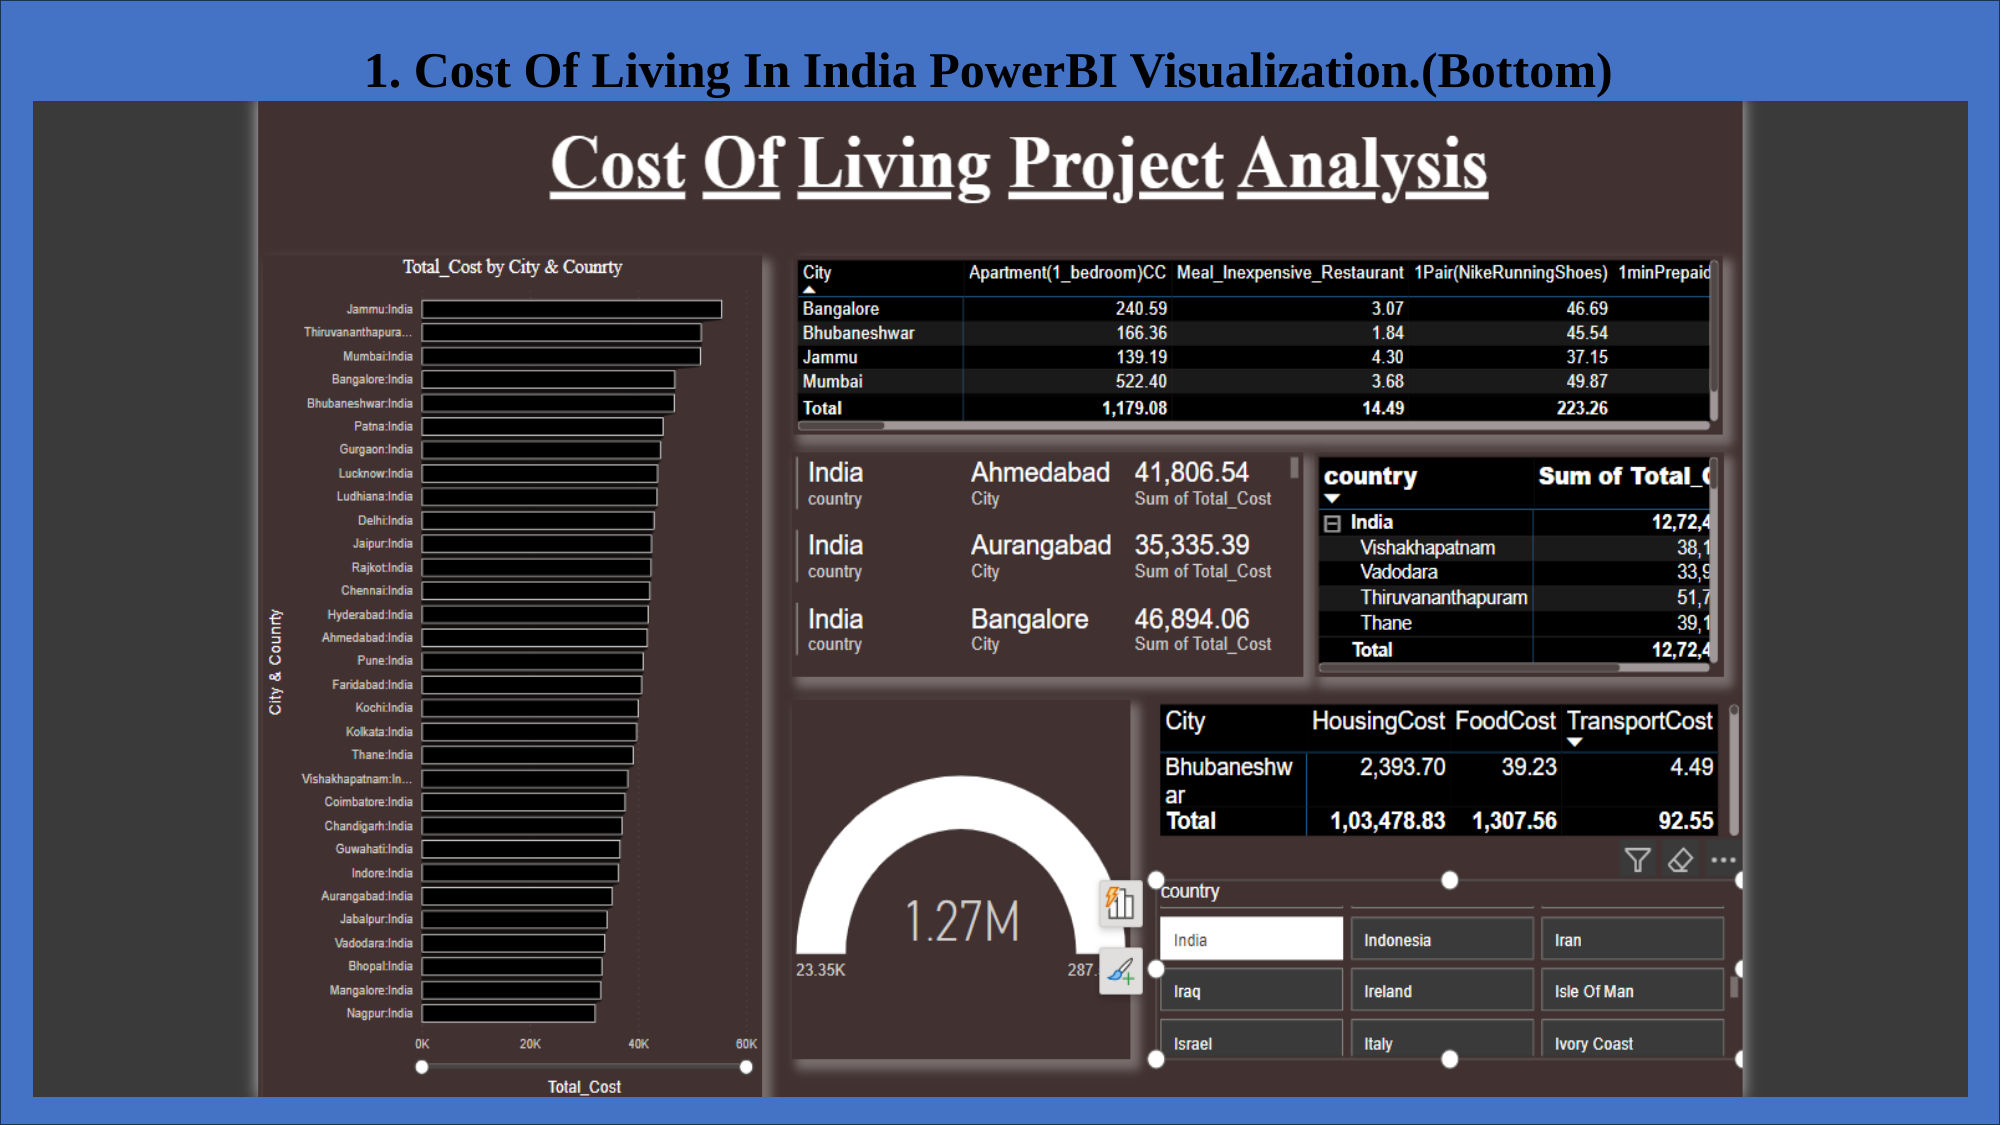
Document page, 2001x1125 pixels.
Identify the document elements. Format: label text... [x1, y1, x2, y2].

text_box 1. Cost Of Living In India PowerBI Visualization.(Bottom) [57, 30, 1933, 101]
picture [33, 101, 1968, 1097]
text_box [0, 0, 2000, 1125]
